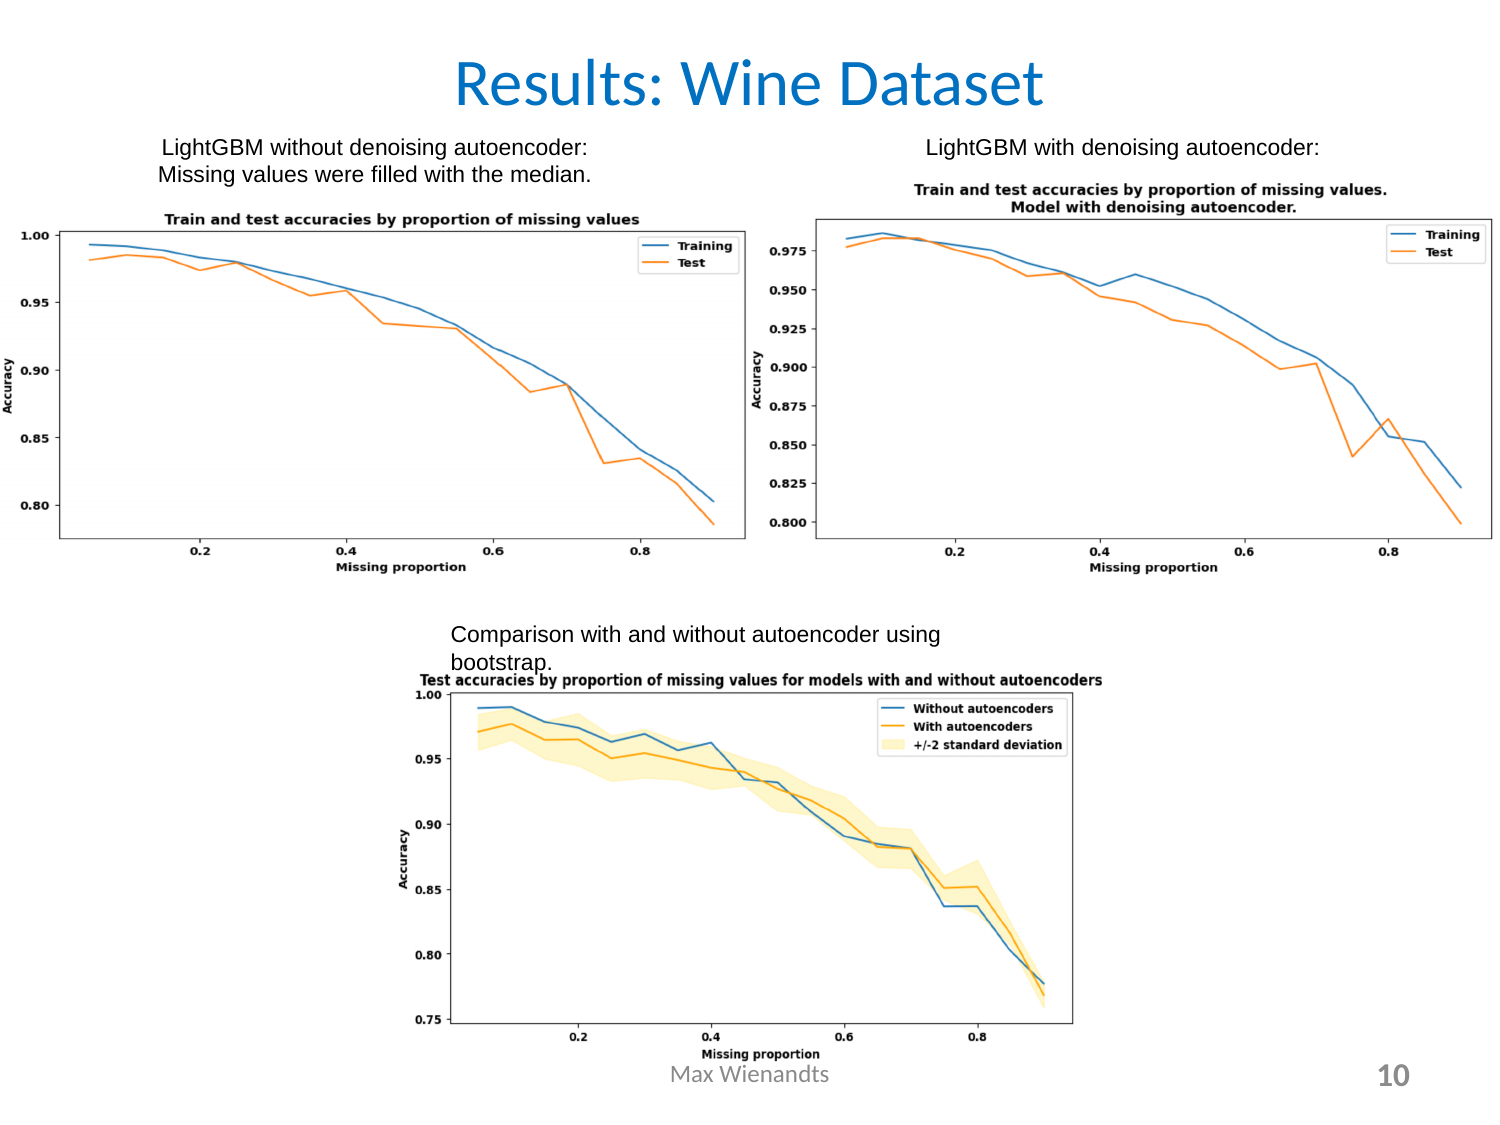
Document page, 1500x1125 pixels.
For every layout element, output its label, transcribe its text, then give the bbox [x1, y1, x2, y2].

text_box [393, 612, 1107, 1063]
slide_number 10 [1074, 1042, 1425, 1103]
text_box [0, 124, 1500, 576]
title Results: Wine Dataset [75, 19, 1425, 123]
footer Max Wienandts [512, 1072, 988, 1103]
